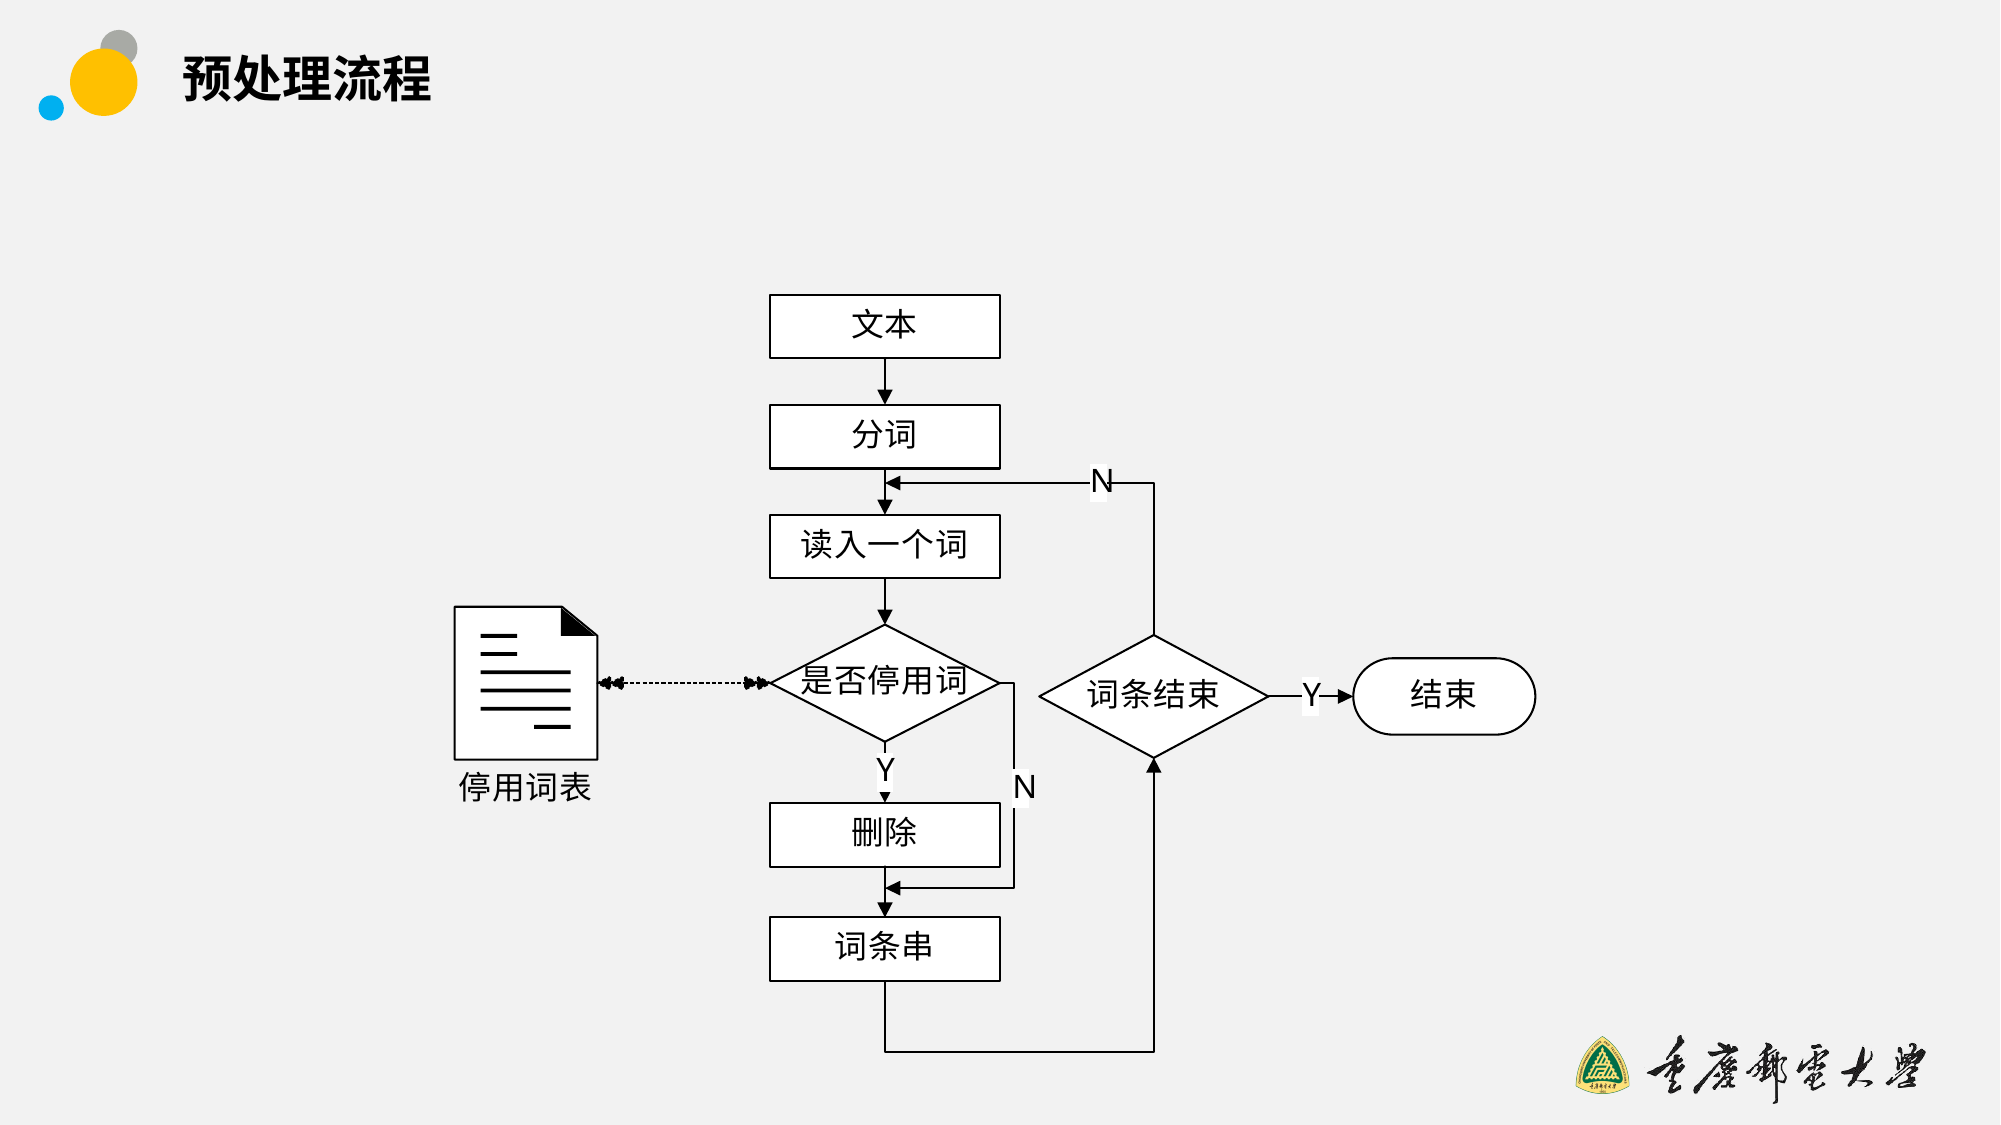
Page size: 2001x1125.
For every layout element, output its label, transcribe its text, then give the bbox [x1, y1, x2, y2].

picture [1637, 1030, 1938, 1107]
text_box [436, 291, 1537, 1078]
title 预处理流程 [167, 41, 775, 121]
